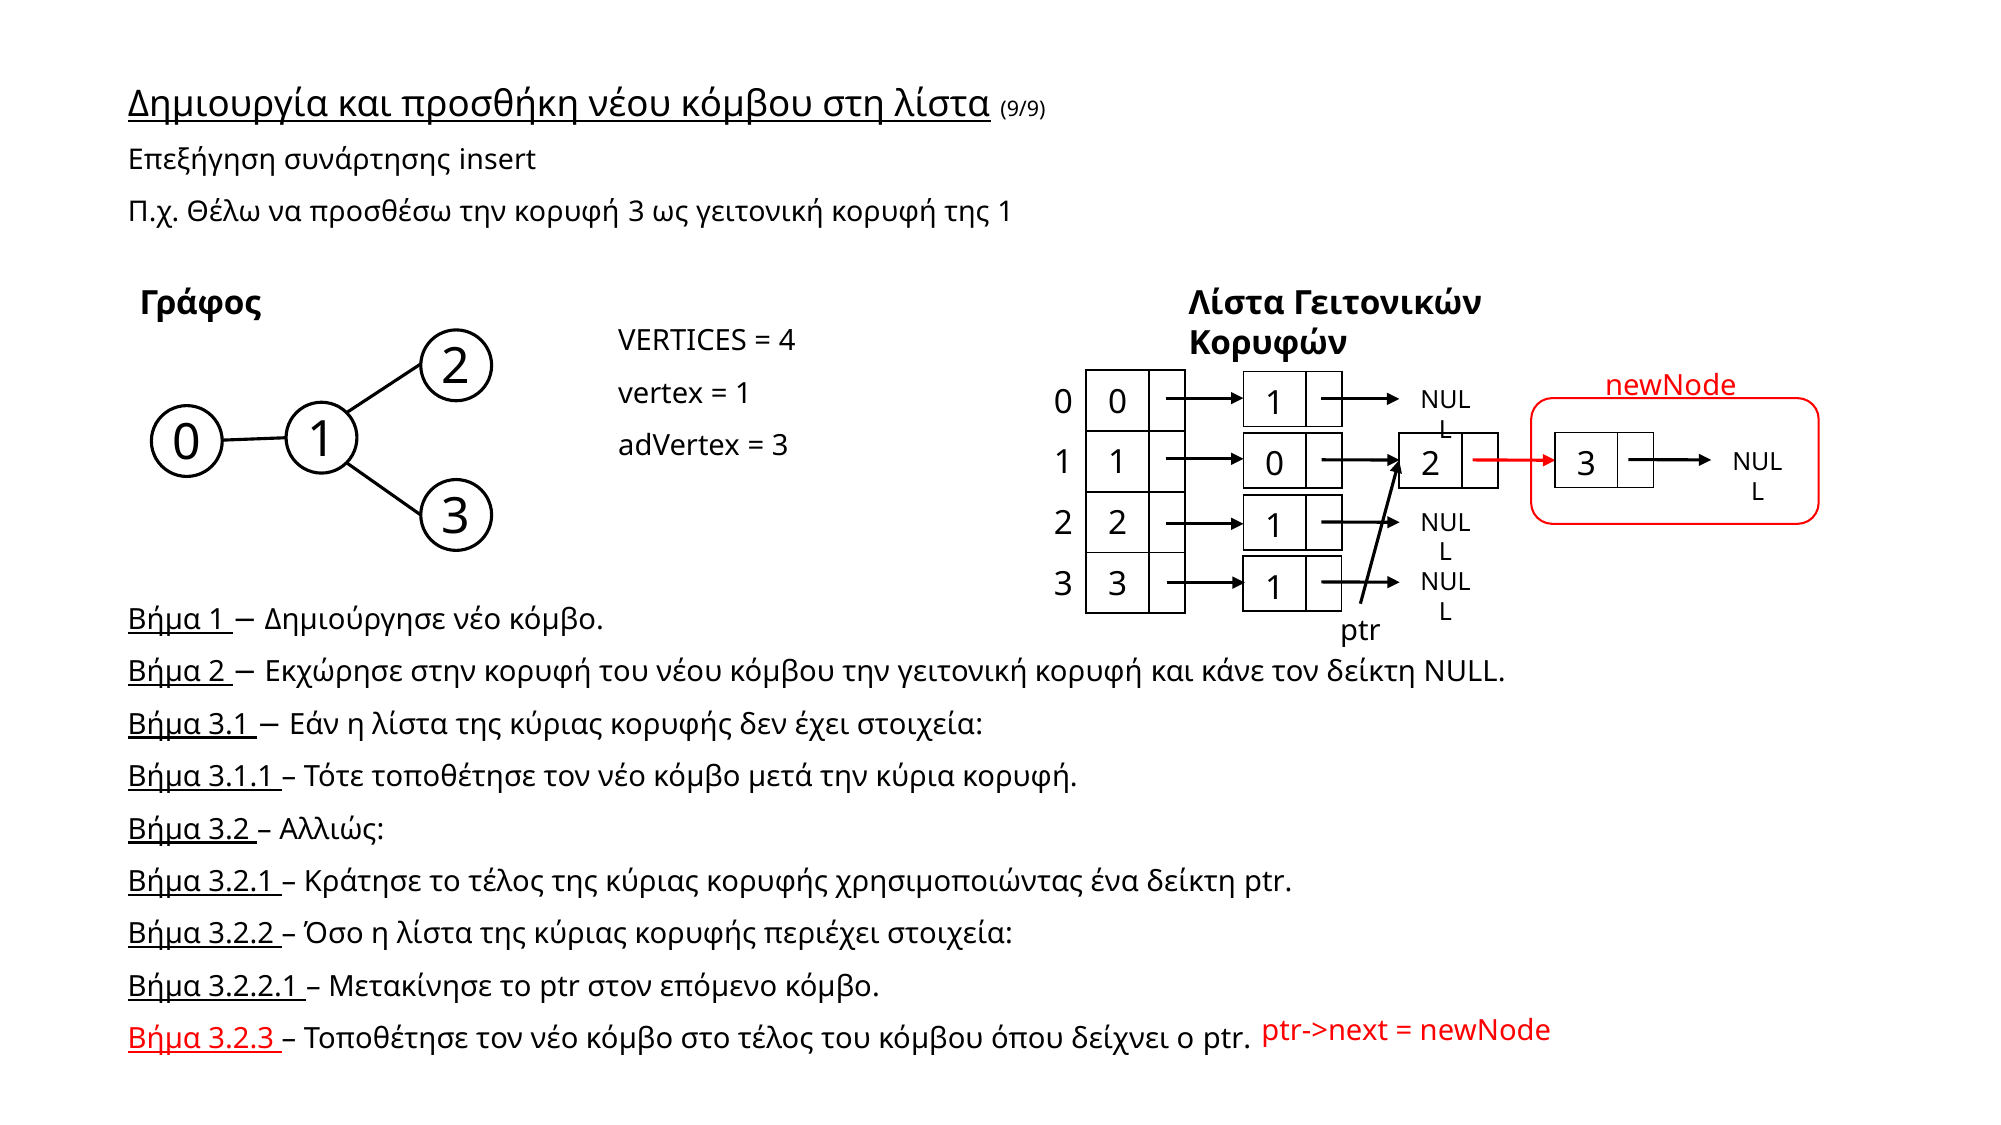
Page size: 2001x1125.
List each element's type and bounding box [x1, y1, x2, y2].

table_cell [1150, 553, 1184, 612]
text_box [112, 459, 1965, 1067]
table_cell [1039, 431, 1085, 613]
table_header [1244, 496, 1305, 549]
table_cell [1150, 493, 1184, 552]
table_header [1307, 557, 1341, 603]
text_box [603, 318, 936, 549]
table_header [1087, 371, 1148, 430]
table_header [1463, 434, 1497, 487]
table_header [1244, 434, 1305, 487]
text_box [112, 77, 1888, 236]
table_header [1400, 451, 1461, 487]
table_cell [1150, 432, 1184, 491]
table_header [1307, 496, 1341, 549]
text_box [1321, 375, 1492, 451]
text_box [1173, 273, 1820, 525]
table_header [1244, 557, 1305, 610]
table_header [1150, 371, 1184, 430]
table_cell [1087, 493, 1148, 552]
table_cell [1087, 553, 1148, 612]
text_box [124, 273, 287, 329]
table_header [1307, 372, 1341, 426]
table_cell [1087, 432, 1148, 491]
table_header [1307, 434, 1341, 487]
text_box [150, 326, 493, 552]
table_header [1039, 370, 1085, 431]
table_header [1244, 372, 1305, 426]
text_box [1186, 575, 1242, 581]
